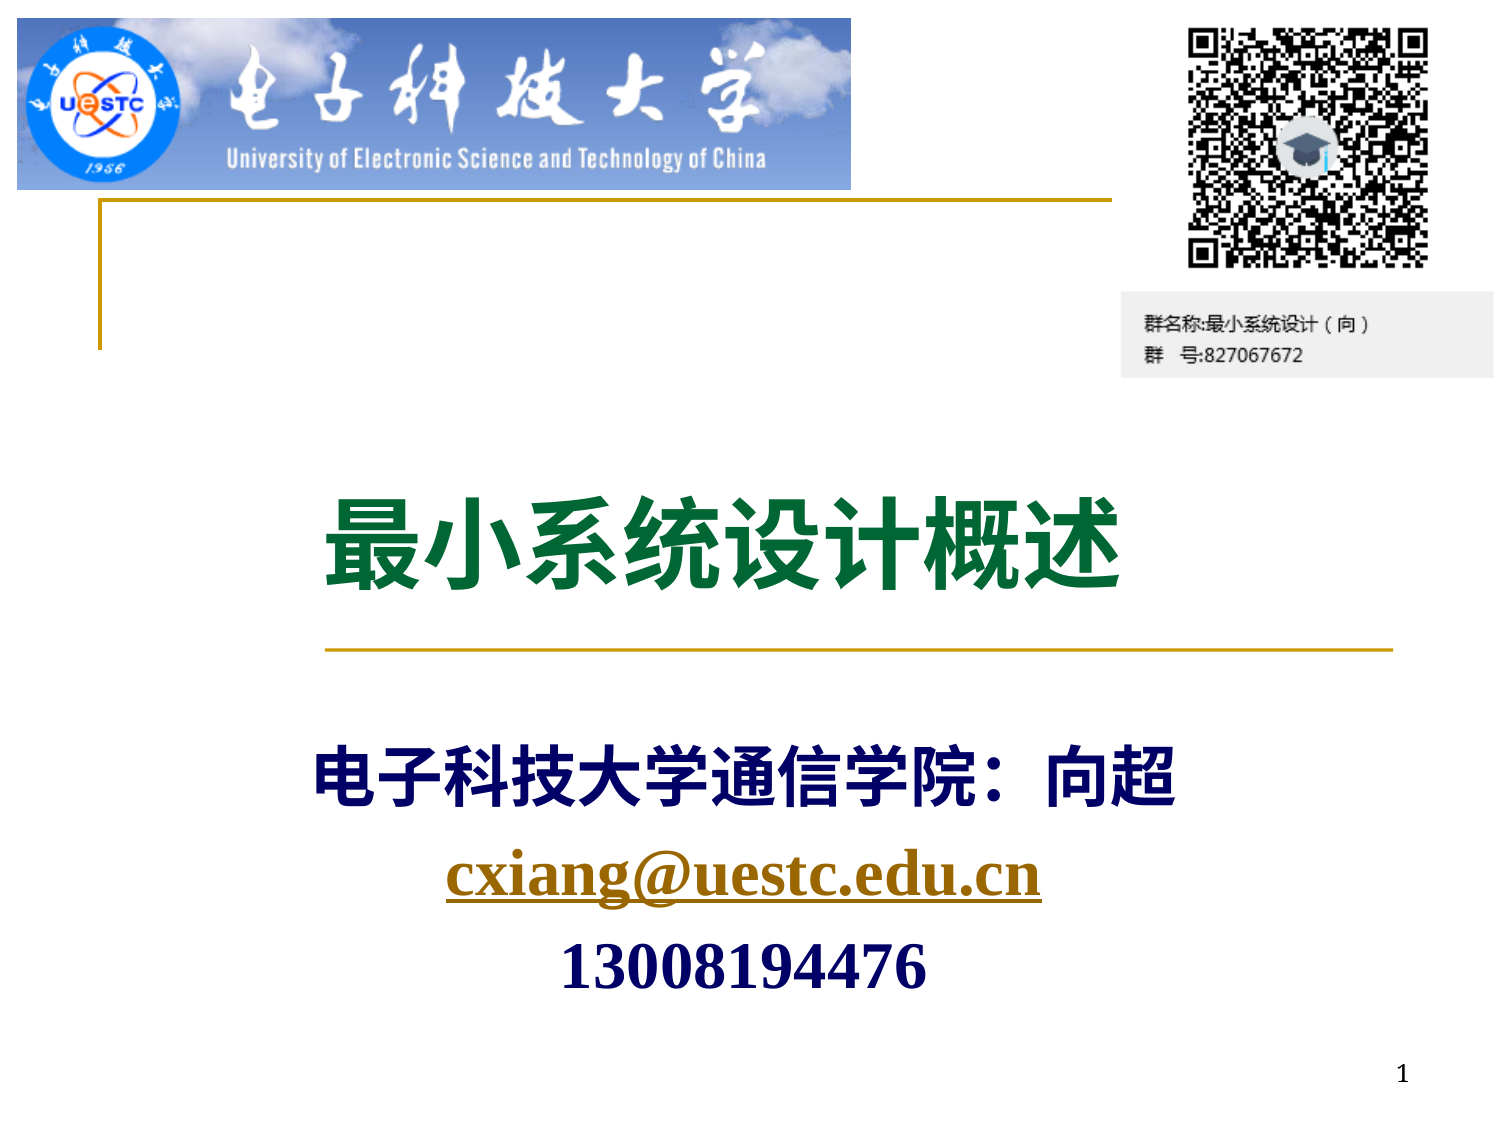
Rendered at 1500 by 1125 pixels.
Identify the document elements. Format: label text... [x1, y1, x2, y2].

slide_number 1 [1074, 1023, 1426, 1100]
picture [17, 18, 851, 190]
subtitle 电子科技大学通信学院：向超 cxiang@uestc.edu.cn 13008194476 [206, 727, 1282, 1040]
picture [1112, 0, 1500, 378]
title 最小系统设计概述 [260, 473, 1200, 652]
